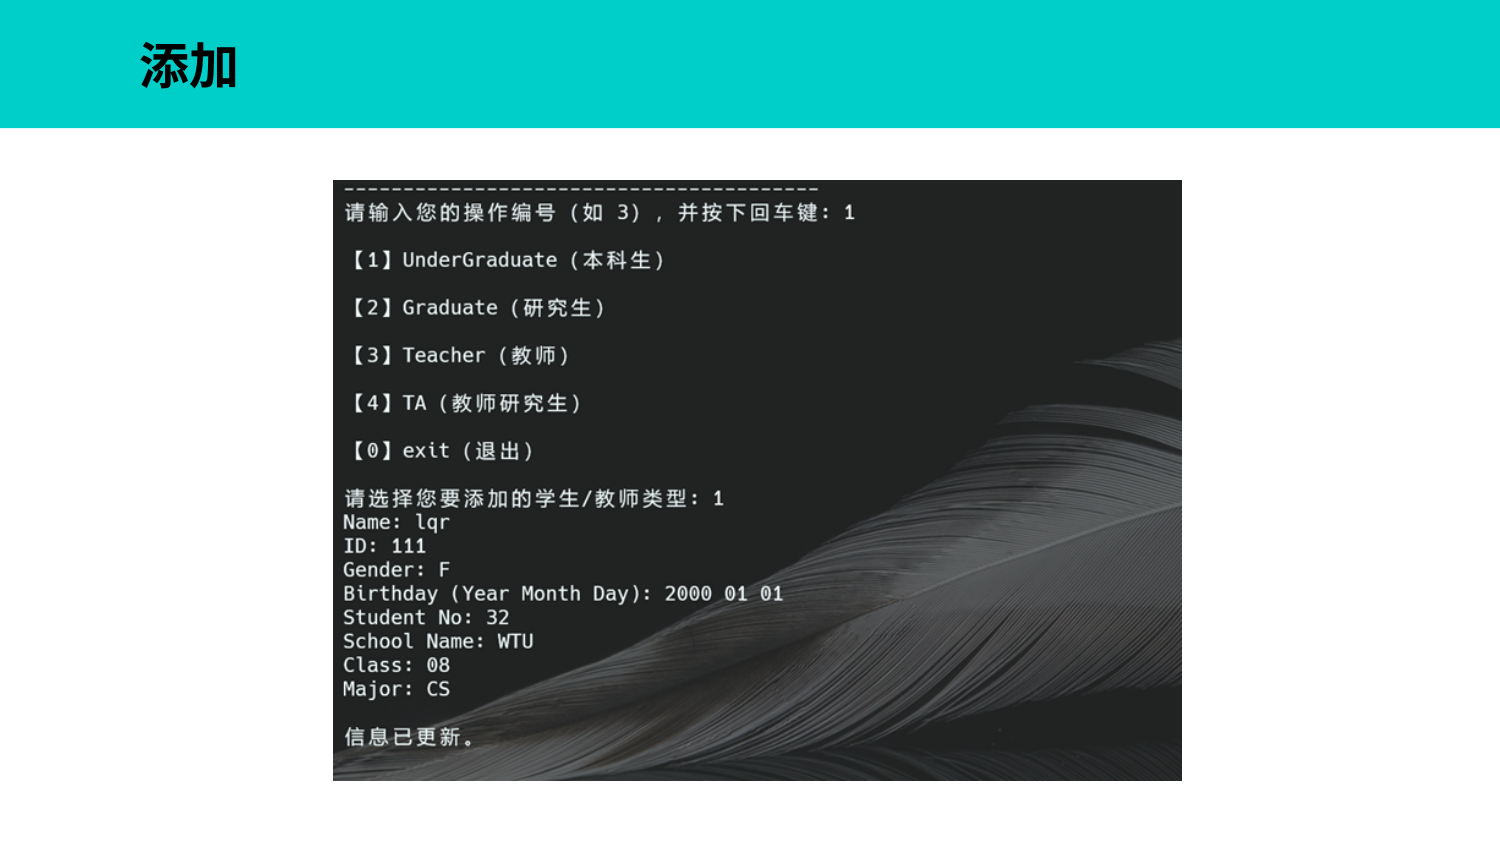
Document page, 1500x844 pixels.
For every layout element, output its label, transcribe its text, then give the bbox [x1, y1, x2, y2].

picture [333, 180, 1183, 781]
text_box [0, 0, 1500, 129]
text_box 添加 [125, 18, 1406, 110]
